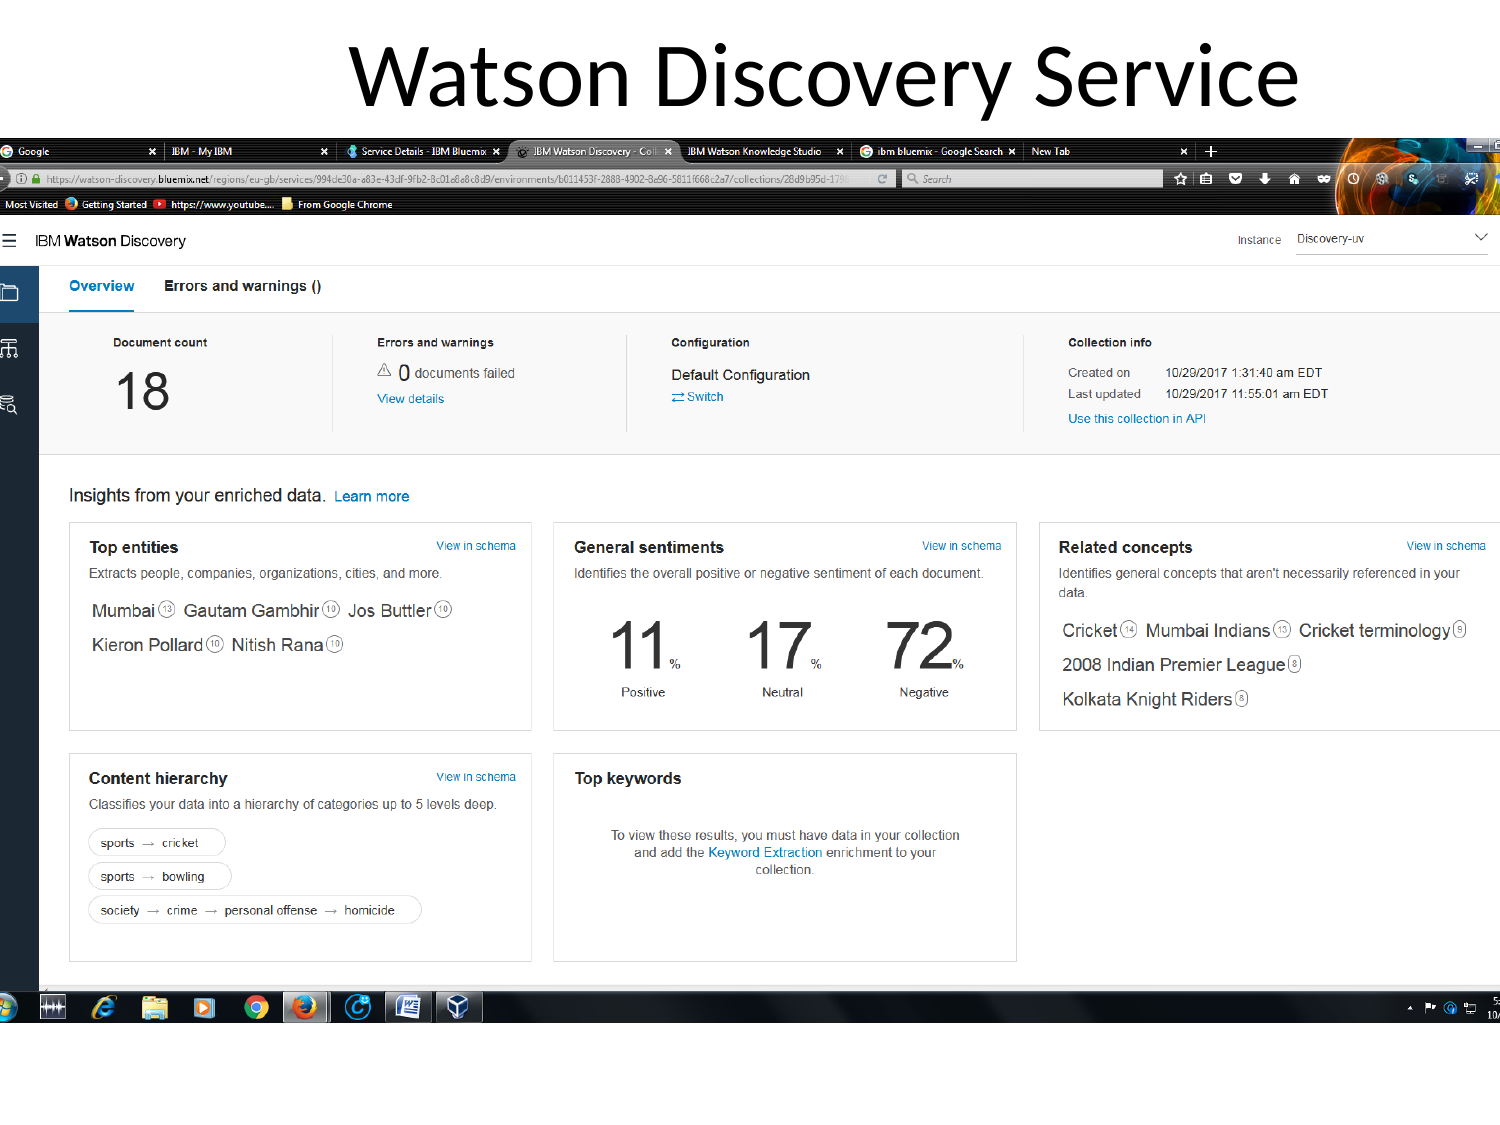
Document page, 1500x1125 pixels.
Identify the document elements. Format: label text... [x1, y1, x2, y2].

picture [0, 138, 1500, 1023]
title Watson Discovery Service [75, 36, 1405, 103]
